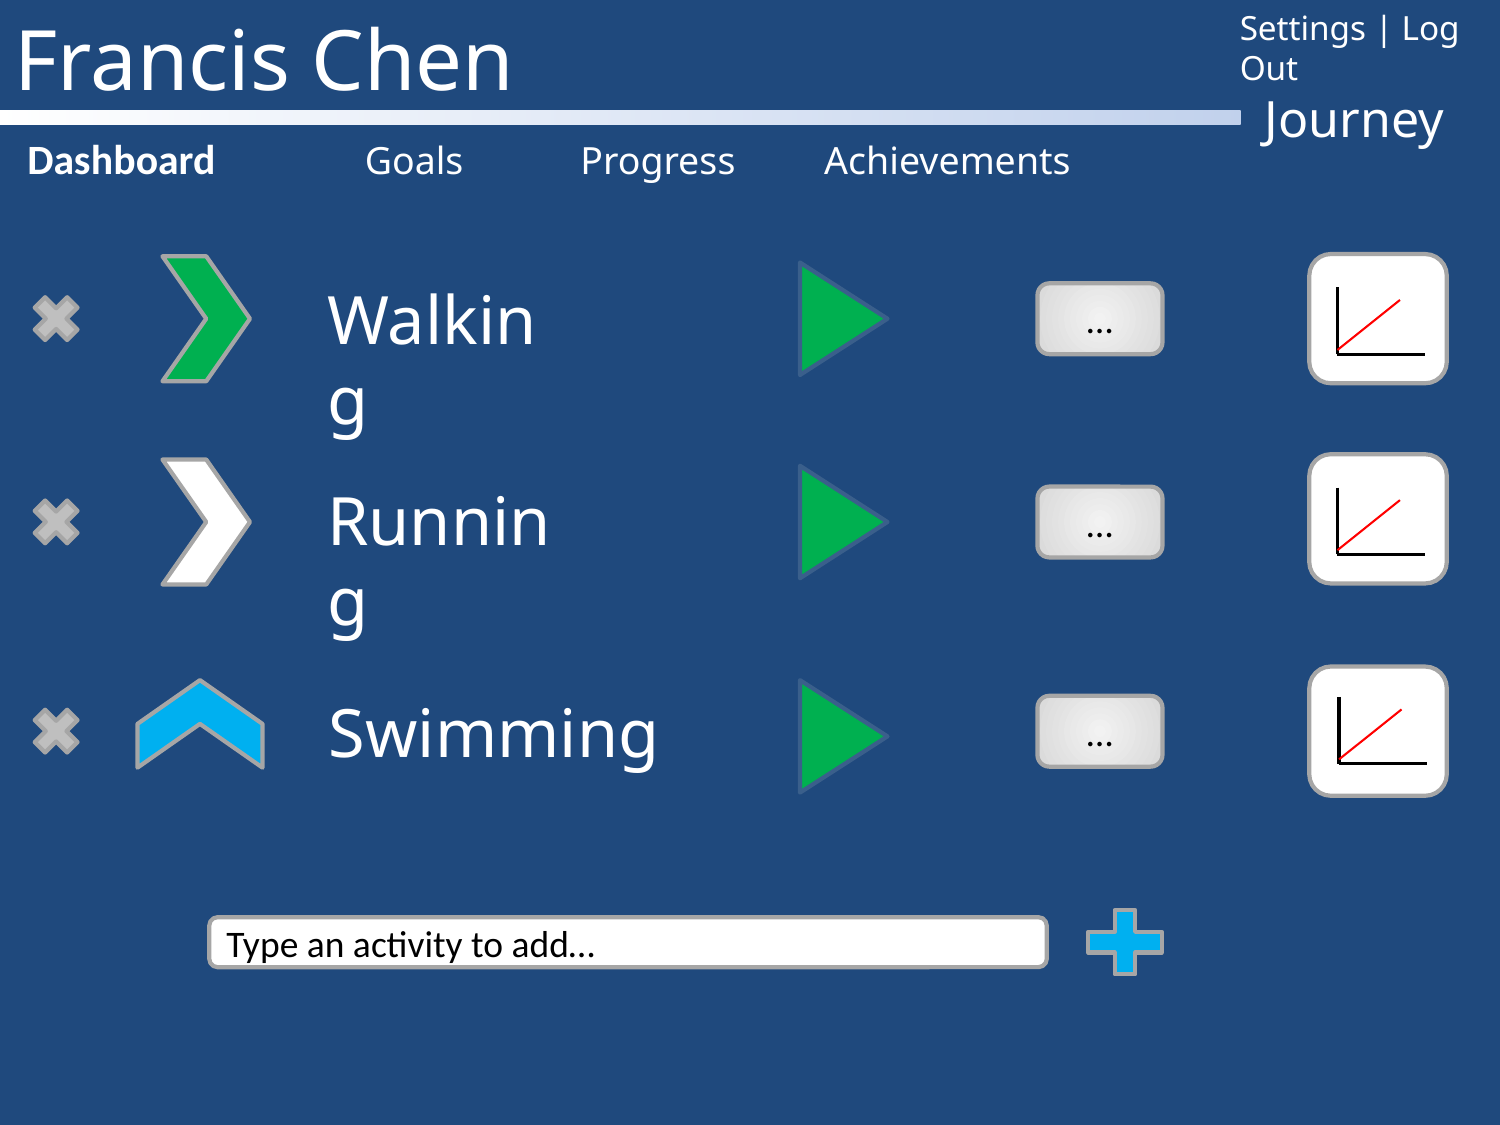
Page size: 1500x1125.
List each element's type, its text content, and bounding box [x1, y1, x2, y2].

text_box … [1035, 693, 1165, 769]
text_box Type an activity to add… [207, 915, 1049, 970]
text_box Swimming [313, 683, 688, 778]
text_box Walking [312, 270, 563, 446]
text_box Dashboard Goals Progress Achievements [12, 125, 1150, 190]
text_box Journey [1249, 95, 1500, 155]
text_box [1307, 664, 1449, 798]
text_box [32, 498, 80, 546]
text_box [160, 457, 252, 587]
text_box [32, 295, 80, 343]
text_box … [1035, 484, 1165, 560]
text_box … [1035, 281, 1165, 357]
text_box [1307, 452, 1449, 586]
text_box [797, 260, 890, 377]
text_box Settings | Log Out [1224, 0, 1500, 95]
text_box [135, 678, 265, 770]
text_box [1337, 299, 1401, 351]
text_box [797, 463, 890, 581]
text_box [1338, 709, 1402, 760]
text_box [797, 678, 890, 795]
text_box Francis Chen [0, 0, 800, 108]
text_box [1337, 499, 1401, 551]
text_box [1086, 908, 1164, 976]
text_box [0, 108, 1243, 127]
text_box [160, 254, 252, 384]
text_box [1307, 251, 1449, 386]
text_box [32, 707, 80, 755]
text_box Running [312, 471, 600, 647]
